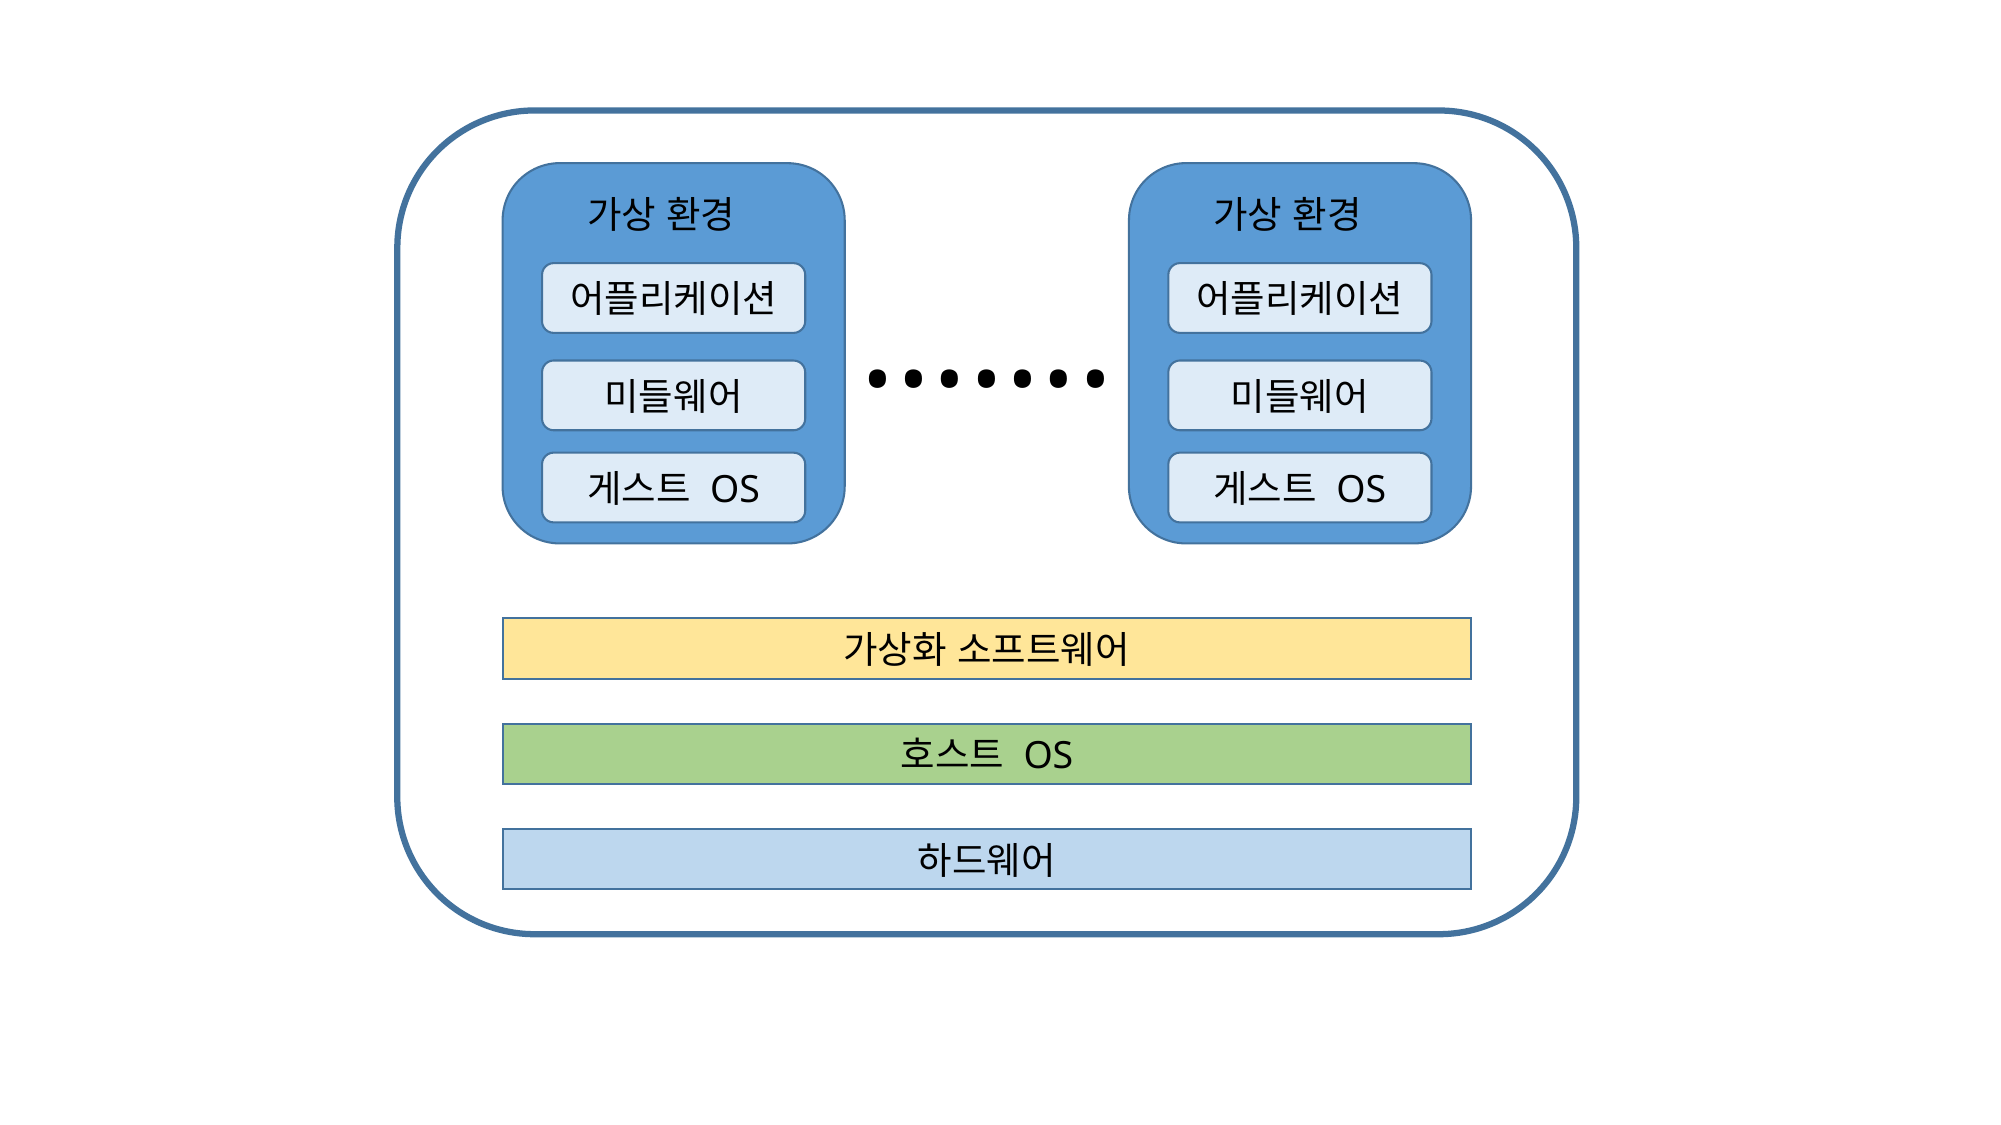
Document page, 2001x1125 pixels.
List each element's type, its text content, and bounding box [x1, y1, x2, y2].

text_box 미들웨어 [1167, 359, 1433, 432]
text_box 호스트 OS [502, 723, 1472, 785]
text_box [501, 162, 846, 545]
text_box 가상 환경 [1198, 184, 1402, 244]
text_box ……. [844, 242, 1129, 422]
text_box 가상화 소프트웨어 [502, 617, 1472, 680]
text_box 게스트 OS [540, 451, 807, 524]
text_box 어플리케이션 [1167, 262, 1433, 334]
text_box 가상 환경 [572, 184, 775, 244]
text_box 게스트 OS [1167, 451, 1433, 524]
text_box [396, 109, 1578, 936]
text_box 하드웨어 [502, 828, 1472, 890]
text_box 미들웨어 [540, 359, 807, 432]
text_box 어플리케이션 [540, 262, 807, 334]
text_box [1127, 162, 1473, 545]
